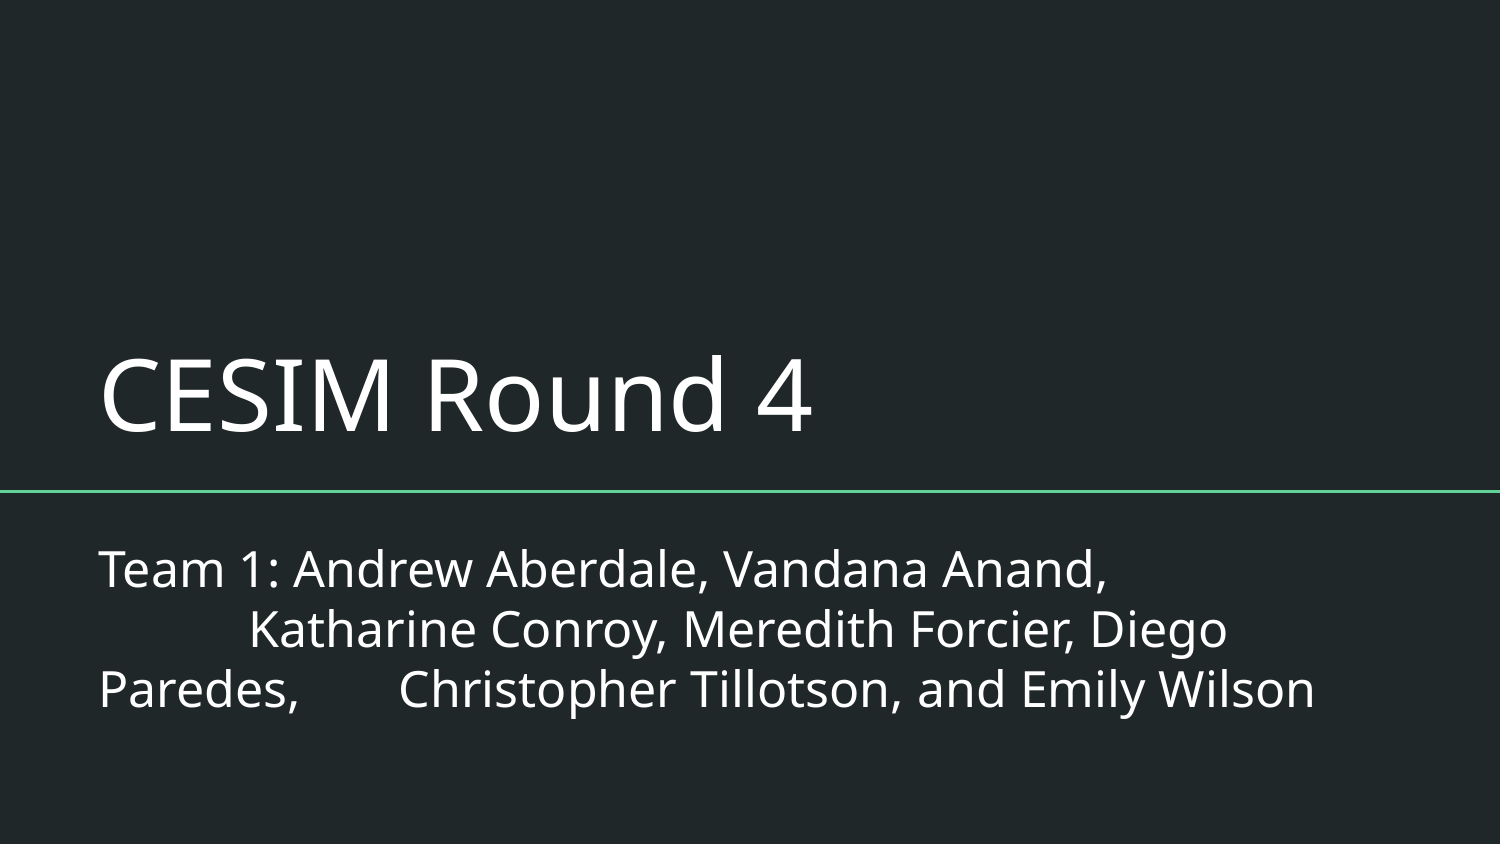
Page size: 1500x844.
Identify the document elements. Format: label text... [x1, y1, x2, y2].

title CESIM Round 4 [83, 206, 1417, 467]
subtitle Team 1: Andrew Aberdale, Vandana Anand, Katharine Conroy, Meredith Forcier, Diego Paredes, Christopher Tillotson, and Emily Wilson [83, 522, 1417, 626]
